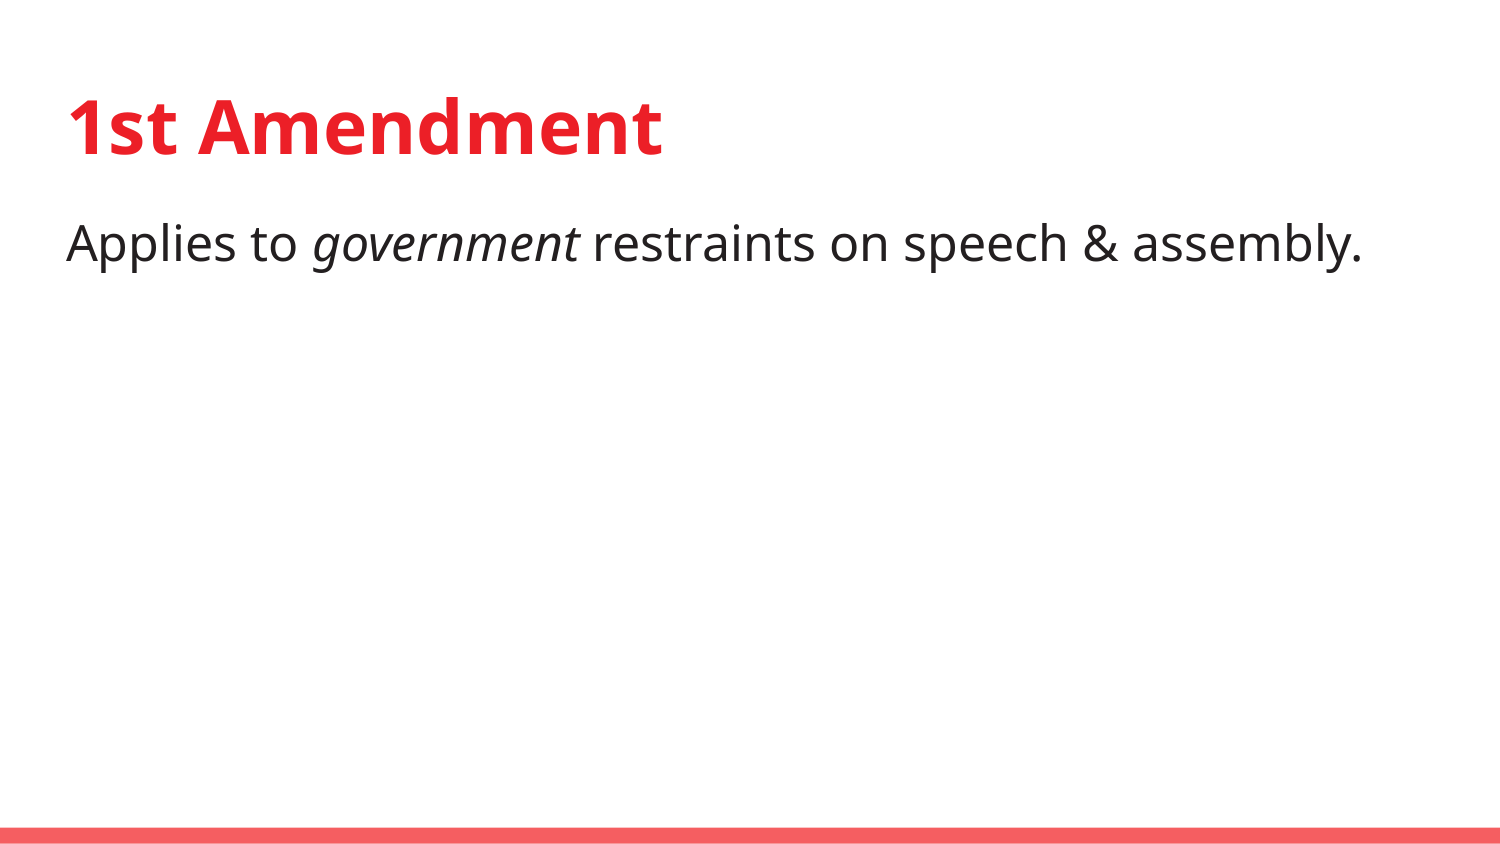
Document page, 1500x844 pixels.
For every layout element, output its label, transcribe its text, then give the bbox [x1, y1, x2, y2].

list Applies to government restraints on speech & assembly. [51, 187, 1449, 748]
title 1st Amendment [51, 64, 1449, 167]
